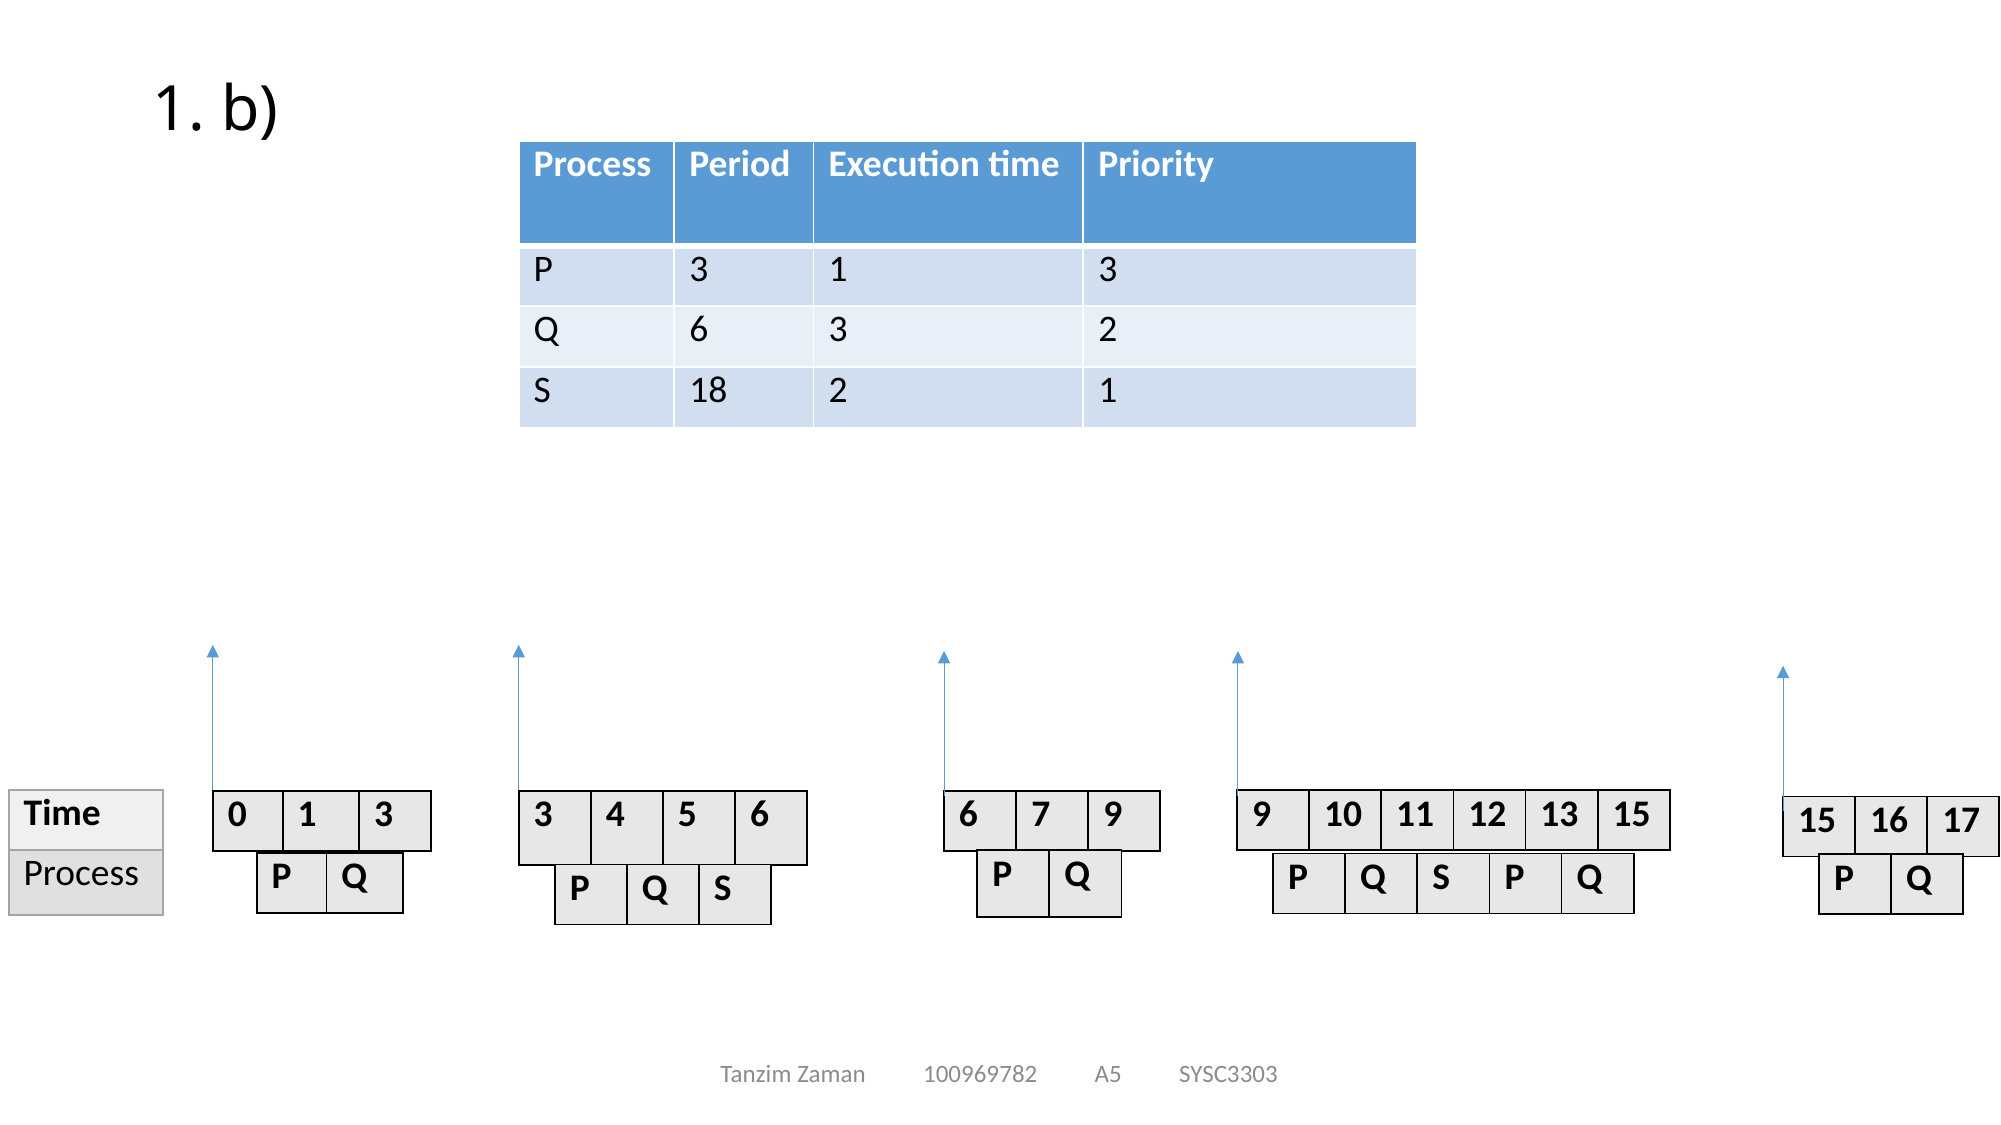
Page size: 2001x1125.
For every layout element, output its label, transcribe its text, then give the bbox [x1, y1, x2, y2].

table_header Q [327, 854, 402, 912]
table_header S [700, 865, 770, 924]
table_header 13 [1526, 791, 1597, 849]
table_header 10 [1310, 791, 1380, 849]
table_header 1 [284, 792, 358, 850]
table_header 12 [1454, 791, 1525, 849]
footer Tanzim Zaman 100969782 A5 SYSC3303 [662, 1042, 1338, 1103]
table_cell 18 [675, 368, 813, 427]
table_header Q [628, 865, 698, 924]
table_header P [978, 851, 1048, 916]
text_box 1. b) [137, 59, 1863, 153]
table_header S [1418, 854, 1489, 913]
table_header Priority [1084, 153, 1416, 243]
table_cell 1 [814, 249, 1082, 305]
table_header 16 [1856, 797, 1926, 853]
table_header 0 [214, 792, 282, 850]
table_header Period [675, 153, 813, 243]
table_header P [258, 854, 326, 912]
table_cell 2 [1084, 307, 1416, 366]
table_cell 1 [1084, 368, 1416, 427]
table_header Time [10, 791, 162, 849]
table_cell 3 [1084, 249, 1416, 305]
table_cell 3 [814, 307, 1082, 366]
table_header 3 [360, 792, 430, 850]
table_cell 3 [675, 249, 813, 305]
table_cell 2 [814, 368, 1082, 427]
table_header Q [1050, 851, 1121, 916]
table_header P [556, 865, 626, 924]
table_header 5 [664, 792, 734, 864]
table_header 7 [1017, 792, 1087, 849]
table_header P [1820, 855, 1890, 913]
table_header 15 [1784, 797, 1854, 856]
table_header Execution time [814, 153, 1082, 243]
table_cell S [520, 368, 673, 427]
table_cell P [520, 249, 673, 305]
table_header 9 [1238, 791, 1308, 849]
table_cell 6 [675, 307, 813, 366]
table_header Process [520, 153, 673, 243]
table_header Q [1562, 854, 1633, 913]
table_cell Process [10, 851, 162, 914]
table_header 6 [945, 792, 1015, 850]
table_header 15 [1599, 791, 1669, 849]
table_header 11 [1382, 791, 1453, 849]
table_header Q [1892, 855, 1962, 913]
table_header 4 [592, 792, 662, 864]
table_header 17 [1928, 797, 1998, 856]
table_header P [1274, 854, 1344, 913]
table_header 3 [520, 792, 590, 864]
table_cell Q [520, 307, 673, 366]
table_header Q [1346, 854, 1416, 913]
table_header 9 [1089, 792, 1159, 850]
table_header 6 [736, 792, 806, 864]
table_header P [1490, 854, 1561, 913]
